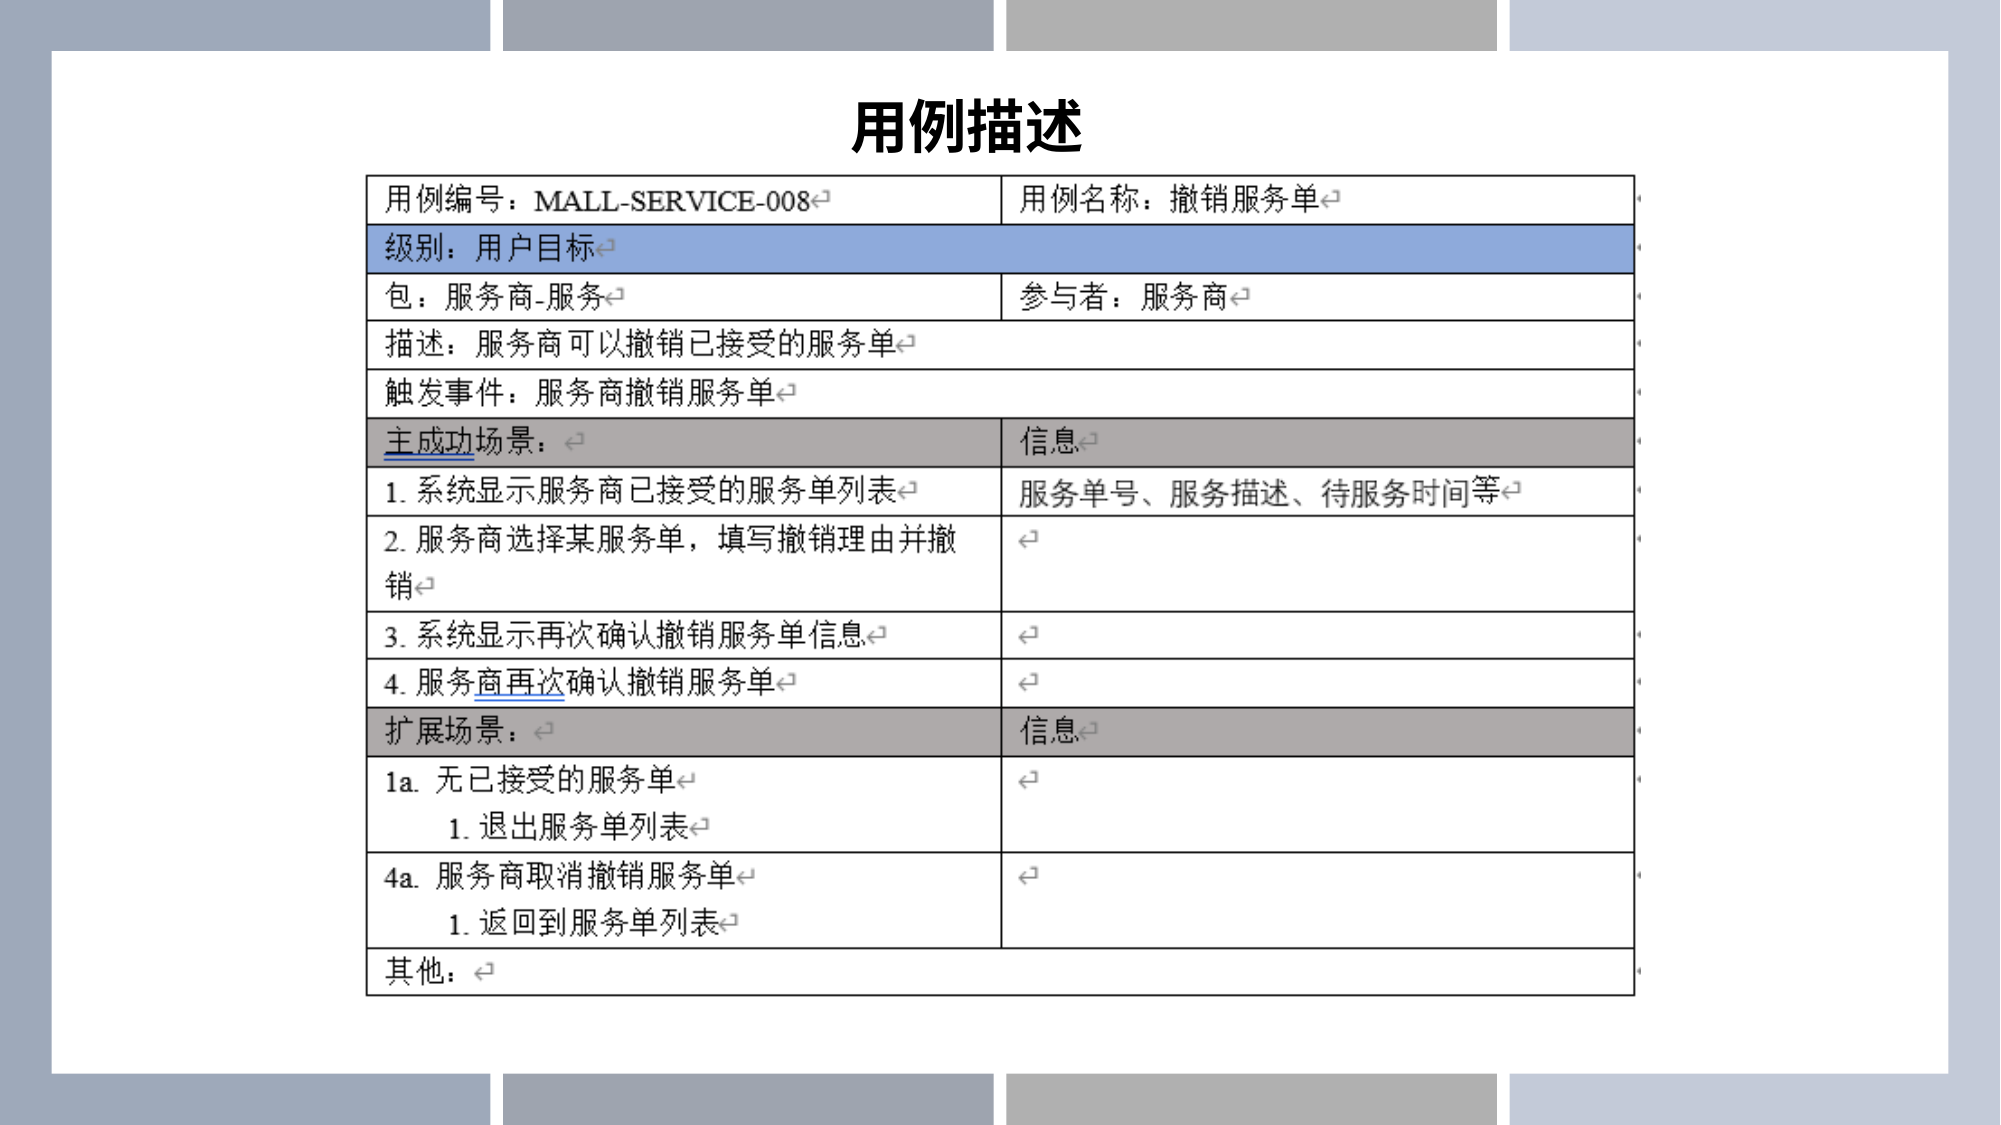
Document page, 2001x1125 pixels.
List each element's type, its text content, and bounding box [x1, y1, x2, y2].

picture [359, 168, 1641, 1002]
text_box 用例描述 [466, 82, 1467, 168]
